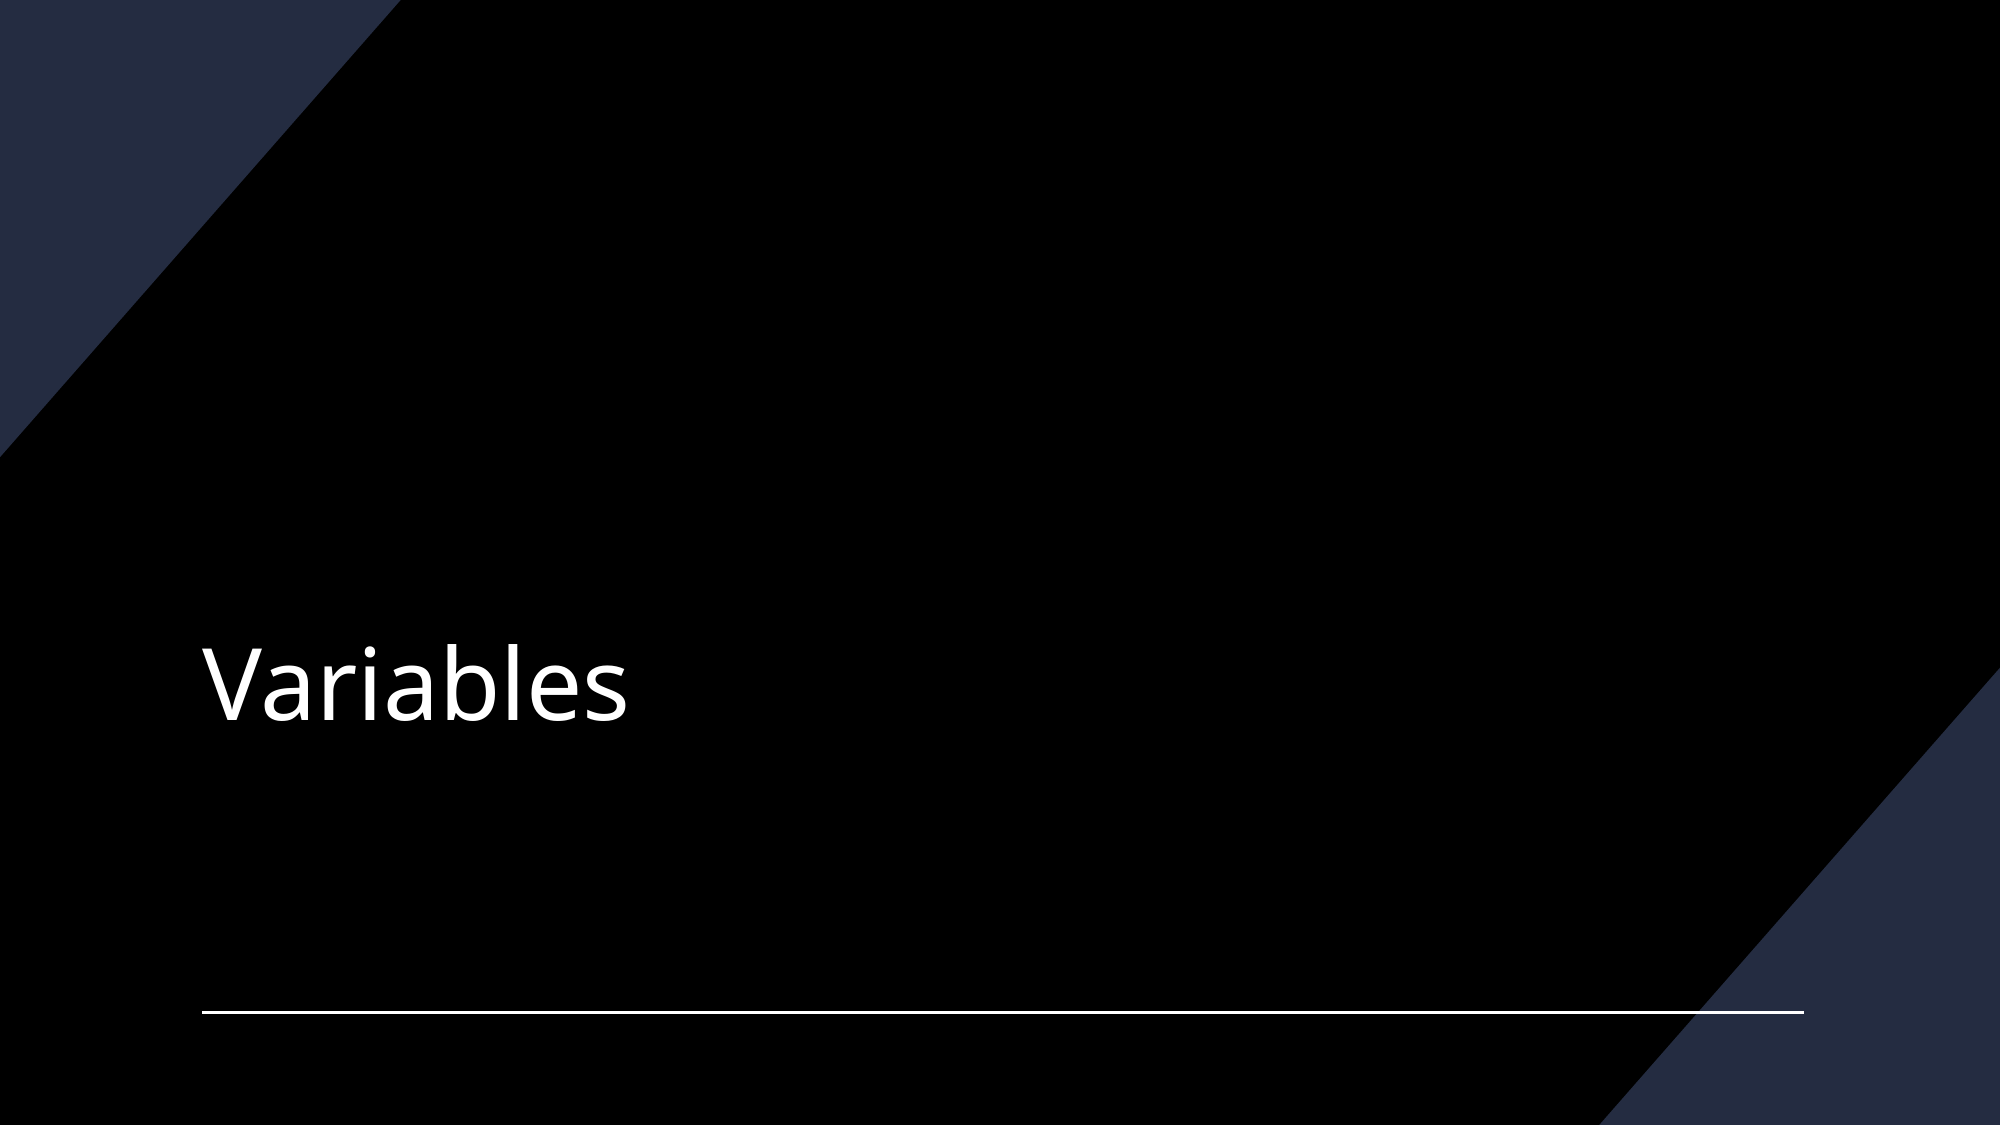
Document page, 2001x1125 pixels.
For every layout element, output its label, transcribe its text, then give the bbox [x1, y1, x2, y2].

title Variables [187, 280, 1586, 749]
